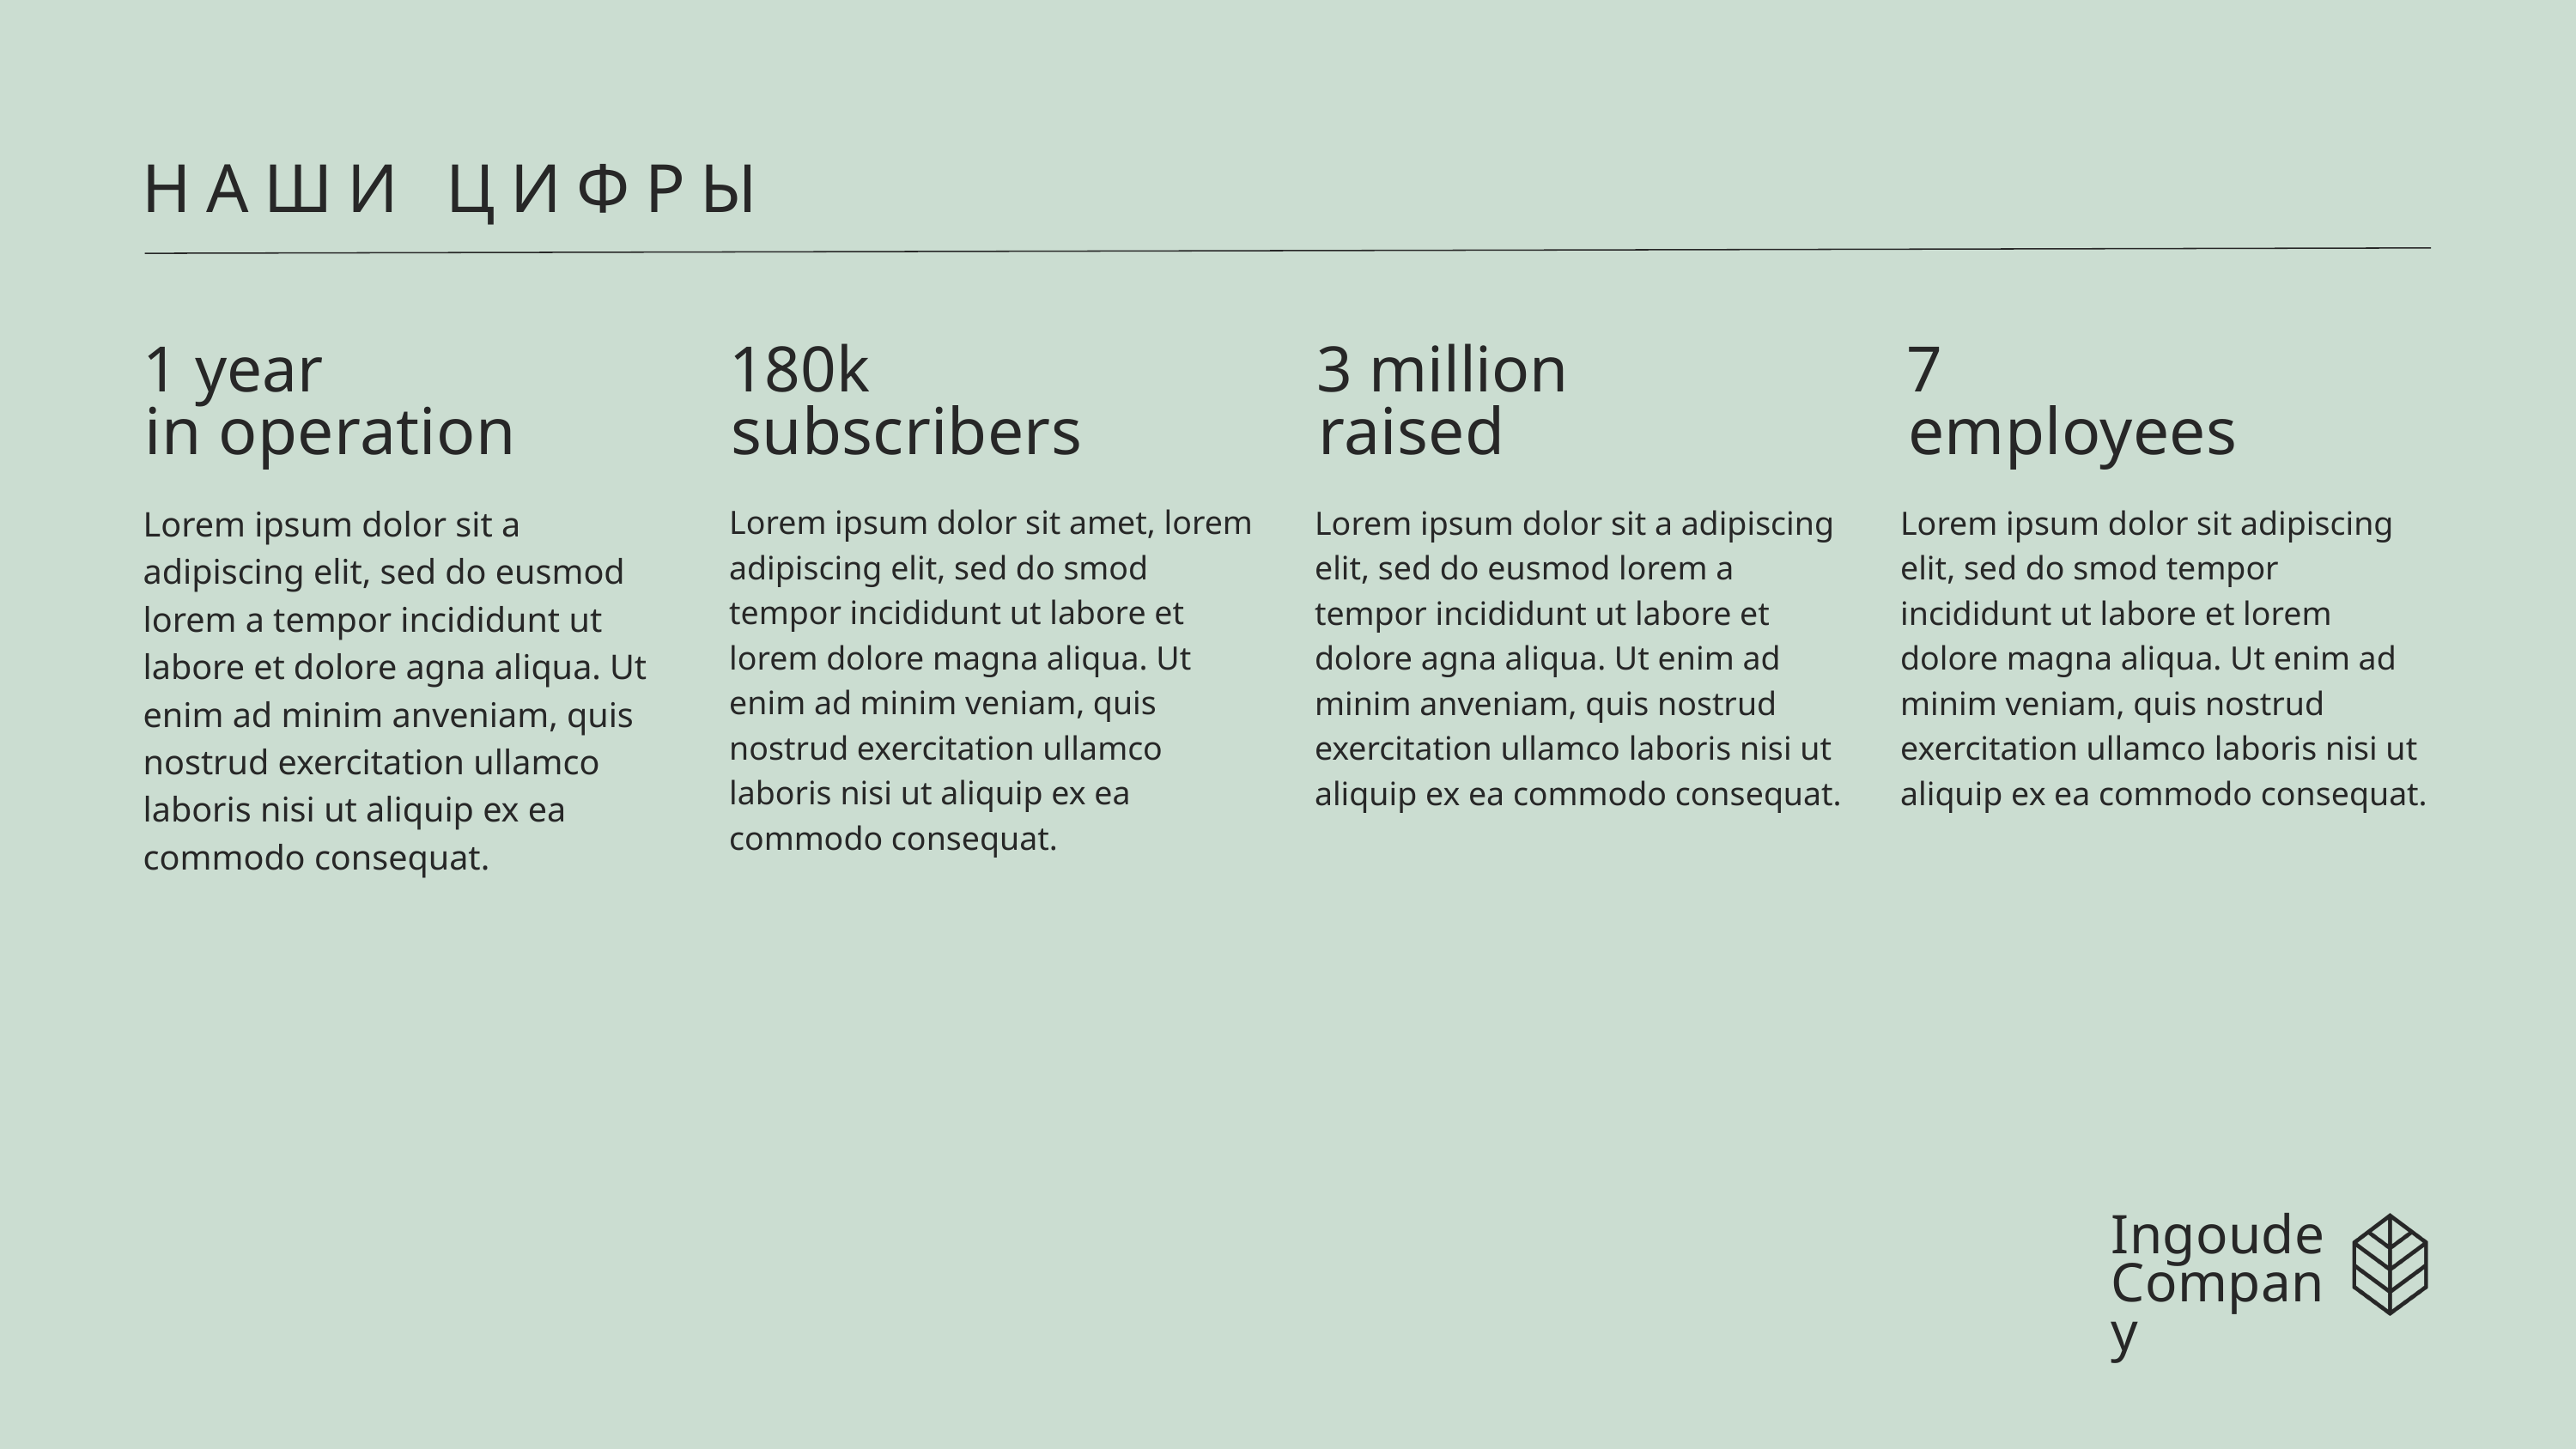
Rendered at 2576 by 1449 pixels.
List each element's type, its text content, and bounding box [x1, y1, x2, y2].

text_box Ingoude Company [2111, 1215, 2349, 1361]
text_box subscribers [731, 409, 1261, 468]
text_box 3 million [1316, 316, 1849, 404]
text_box 180k [729, 316, 1261, 404]
text_box 7 [1906, 316, 2439, 404]
text_box Lorem ipsum dolor sit a adipiscing elit, sed do eusmod lorem a tempor incididunt ut labore et dolore agna aliqua. Ut enim ad minim anveniam, quis nostrud exercitation ullamco laboris nisi ut aliquip ex ea commodo consequat. [1315, 496, 1846, 812]
text_box Lorem ipsum dolor sit amet, lorem adipiscing elit, sed do smod tempor incididunt ut labore et lorem dolore magna aliqua. Ut enim ad minim veniam, quis nostrud exercitation ullamco laboris nisi ut aliquip ex ea commodo consequat. [729, 495, 1261, 857]
text_box employees [1908, 409, 2439, 468]
text_box Lorem ipsum dolor sit adipiscing elit, sed do smod tempor incididunt ut labore et lorem dolore magna aliqua. Ut enim ad minim veniam, quis nostrud exercitation ullamco laboris nisi ut aliquip ex ea commodo consequat. [1900, 496, 2432, 812]
text_box raised [1318, 409, 1849, 468]
text_box in operation [144, 409, 675, 468]
text_box [2352, 1213, 2428, 1316]
text_box 1 year [143, 316, 675, 404]
text_box НАШИ ЦИФРЫ [142, 132, 2428, 226]
text_box Lorem ipsum dolor sit a adipiscing elit, sed do eusmod lorem a tempor incididunt ut labore et dolore agna aliqua. Ut enim ad minim anveniam, quis nostrud exercitation ullamco laboris nisi ut aliquip ex ea commodo consequat. [143, 495, 675, 877]
